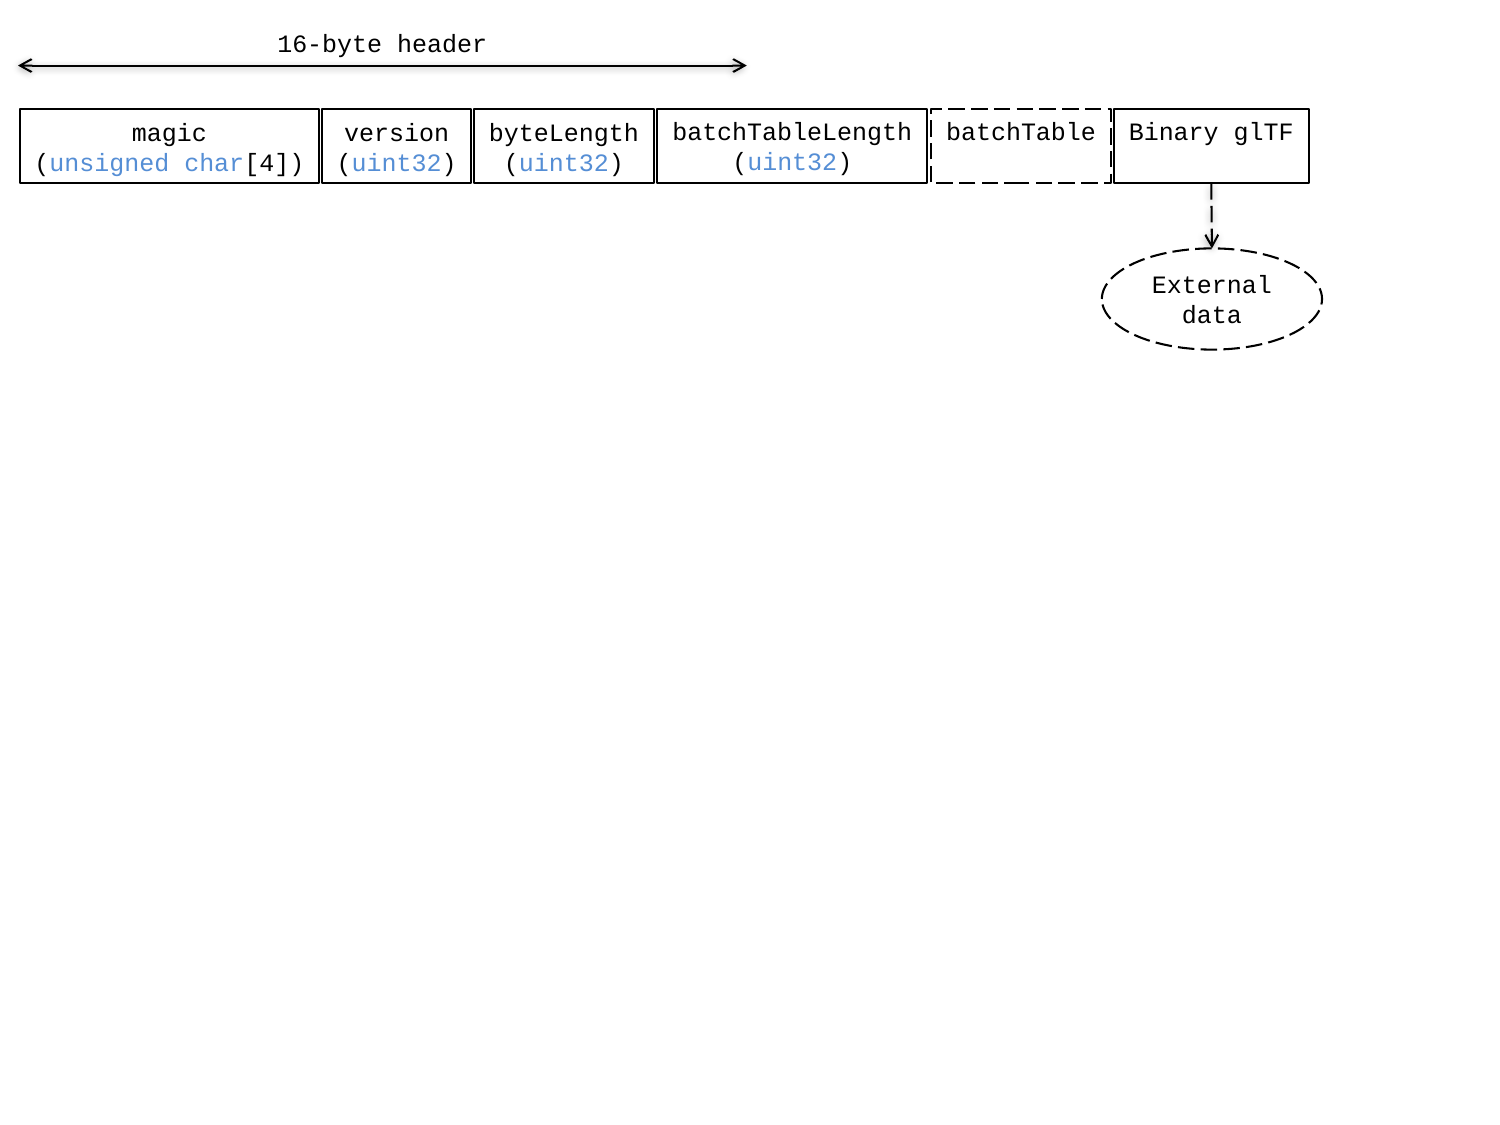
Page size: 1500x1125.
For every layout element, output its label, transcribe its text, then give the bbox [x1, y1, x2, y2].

text_box 16-byte header [262, 20, 503, 64]
text_box Binary glTF [1113, 108, 1309, 184]
text_box batchTableLength (uint32) [657, 108, 928, 184]
text_box batchTable [931, 108, 1111, 184]
text_box version (uint32) [321, 108, 472, 184]
text_box byteLength (uint32) [473, 108, 654, 184]
text_box External data [1099, 246, 1325, 352]
text_box magic (unsigned char[4]) [19, 108, 320, 184]
